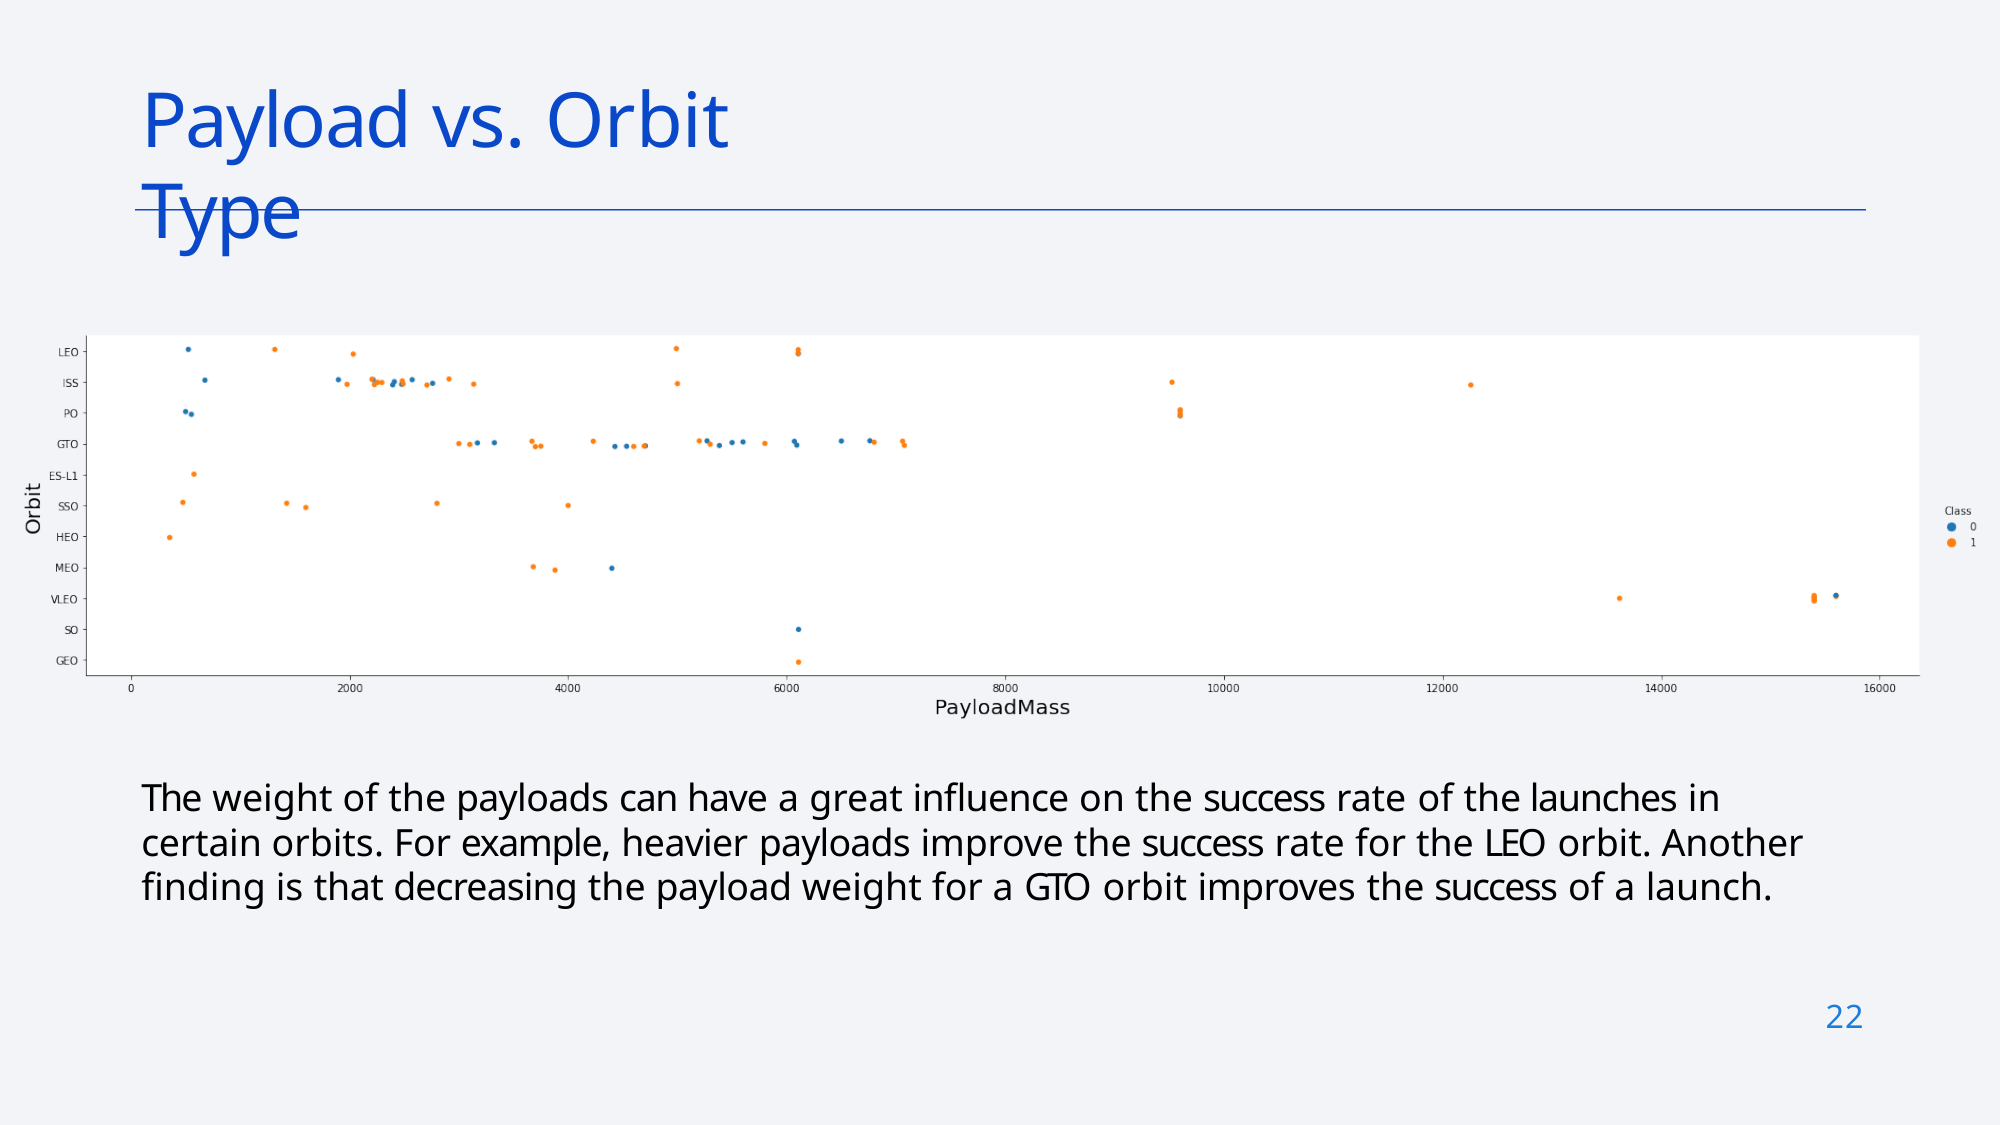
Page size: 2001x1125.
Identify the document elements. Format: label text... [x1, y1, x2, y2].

slide_number 22 [1819, 1002, 1875, 1125]
title Payload vs. Orbit Type [139, 68, 883, 260]
picture [0, 0, 2000, 1125]
text_box The weight of the payloads can have a great influence on the success rate of the launches in certain orbits. For example, heavier payloads improve the success rate for the LEO orbit. Another finding is that decreasing the payload weight for a GTO orbit improves the success of a launch. [139, 773, 1813, 910]
